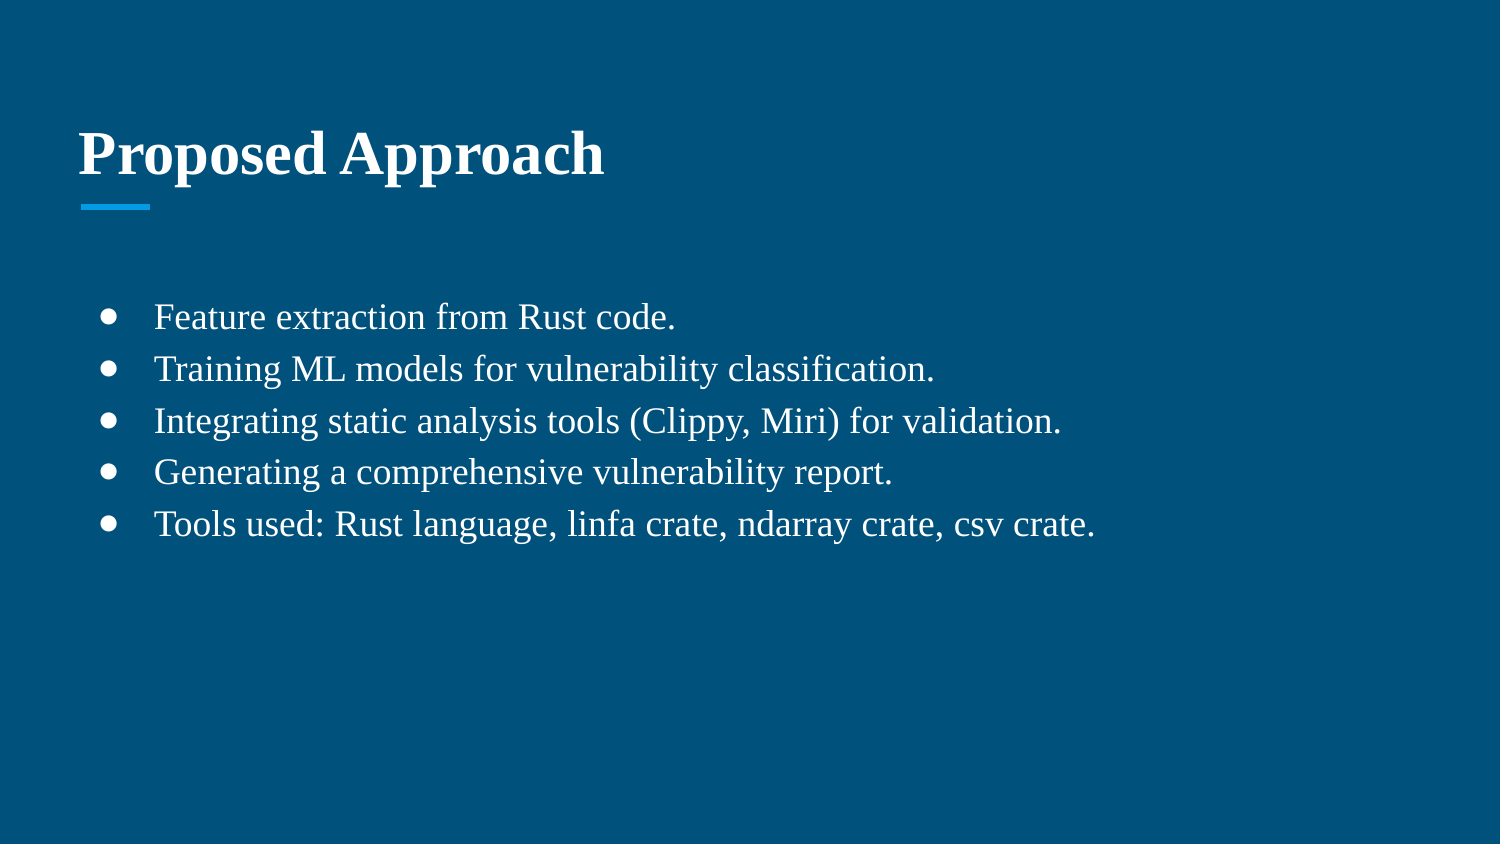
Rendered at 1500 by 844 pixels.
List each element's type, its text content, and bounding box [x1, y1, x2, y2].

list Feature extraction from Rust code. Training ML models for vulnerability classification. Integrating static analysis tools (Clippy, Miri) for validation. Generating a comprehensive vulnerability report. Tools used: Rust language, linfa crate, ndarray crate, csv crate. [63, 207, 1422, 713]
title Proposed Approach [63, 89, 1437, 202]
